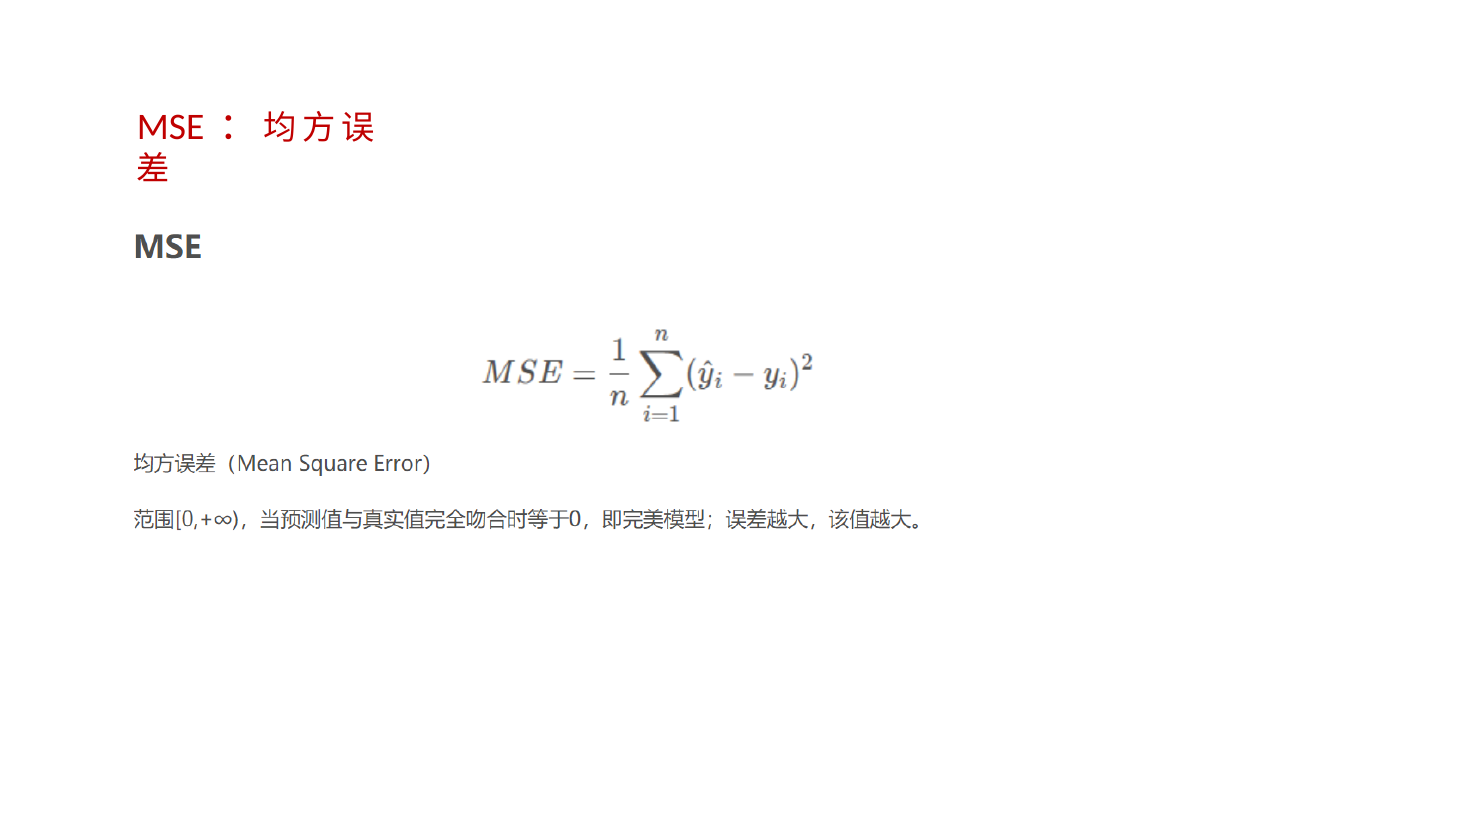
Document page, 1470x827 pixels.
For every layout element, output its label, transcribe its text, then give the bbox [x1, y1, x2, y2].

picture [123, 212, 986, 556]
text_box MSE：均方误差 [122, 94, 390, 155]
